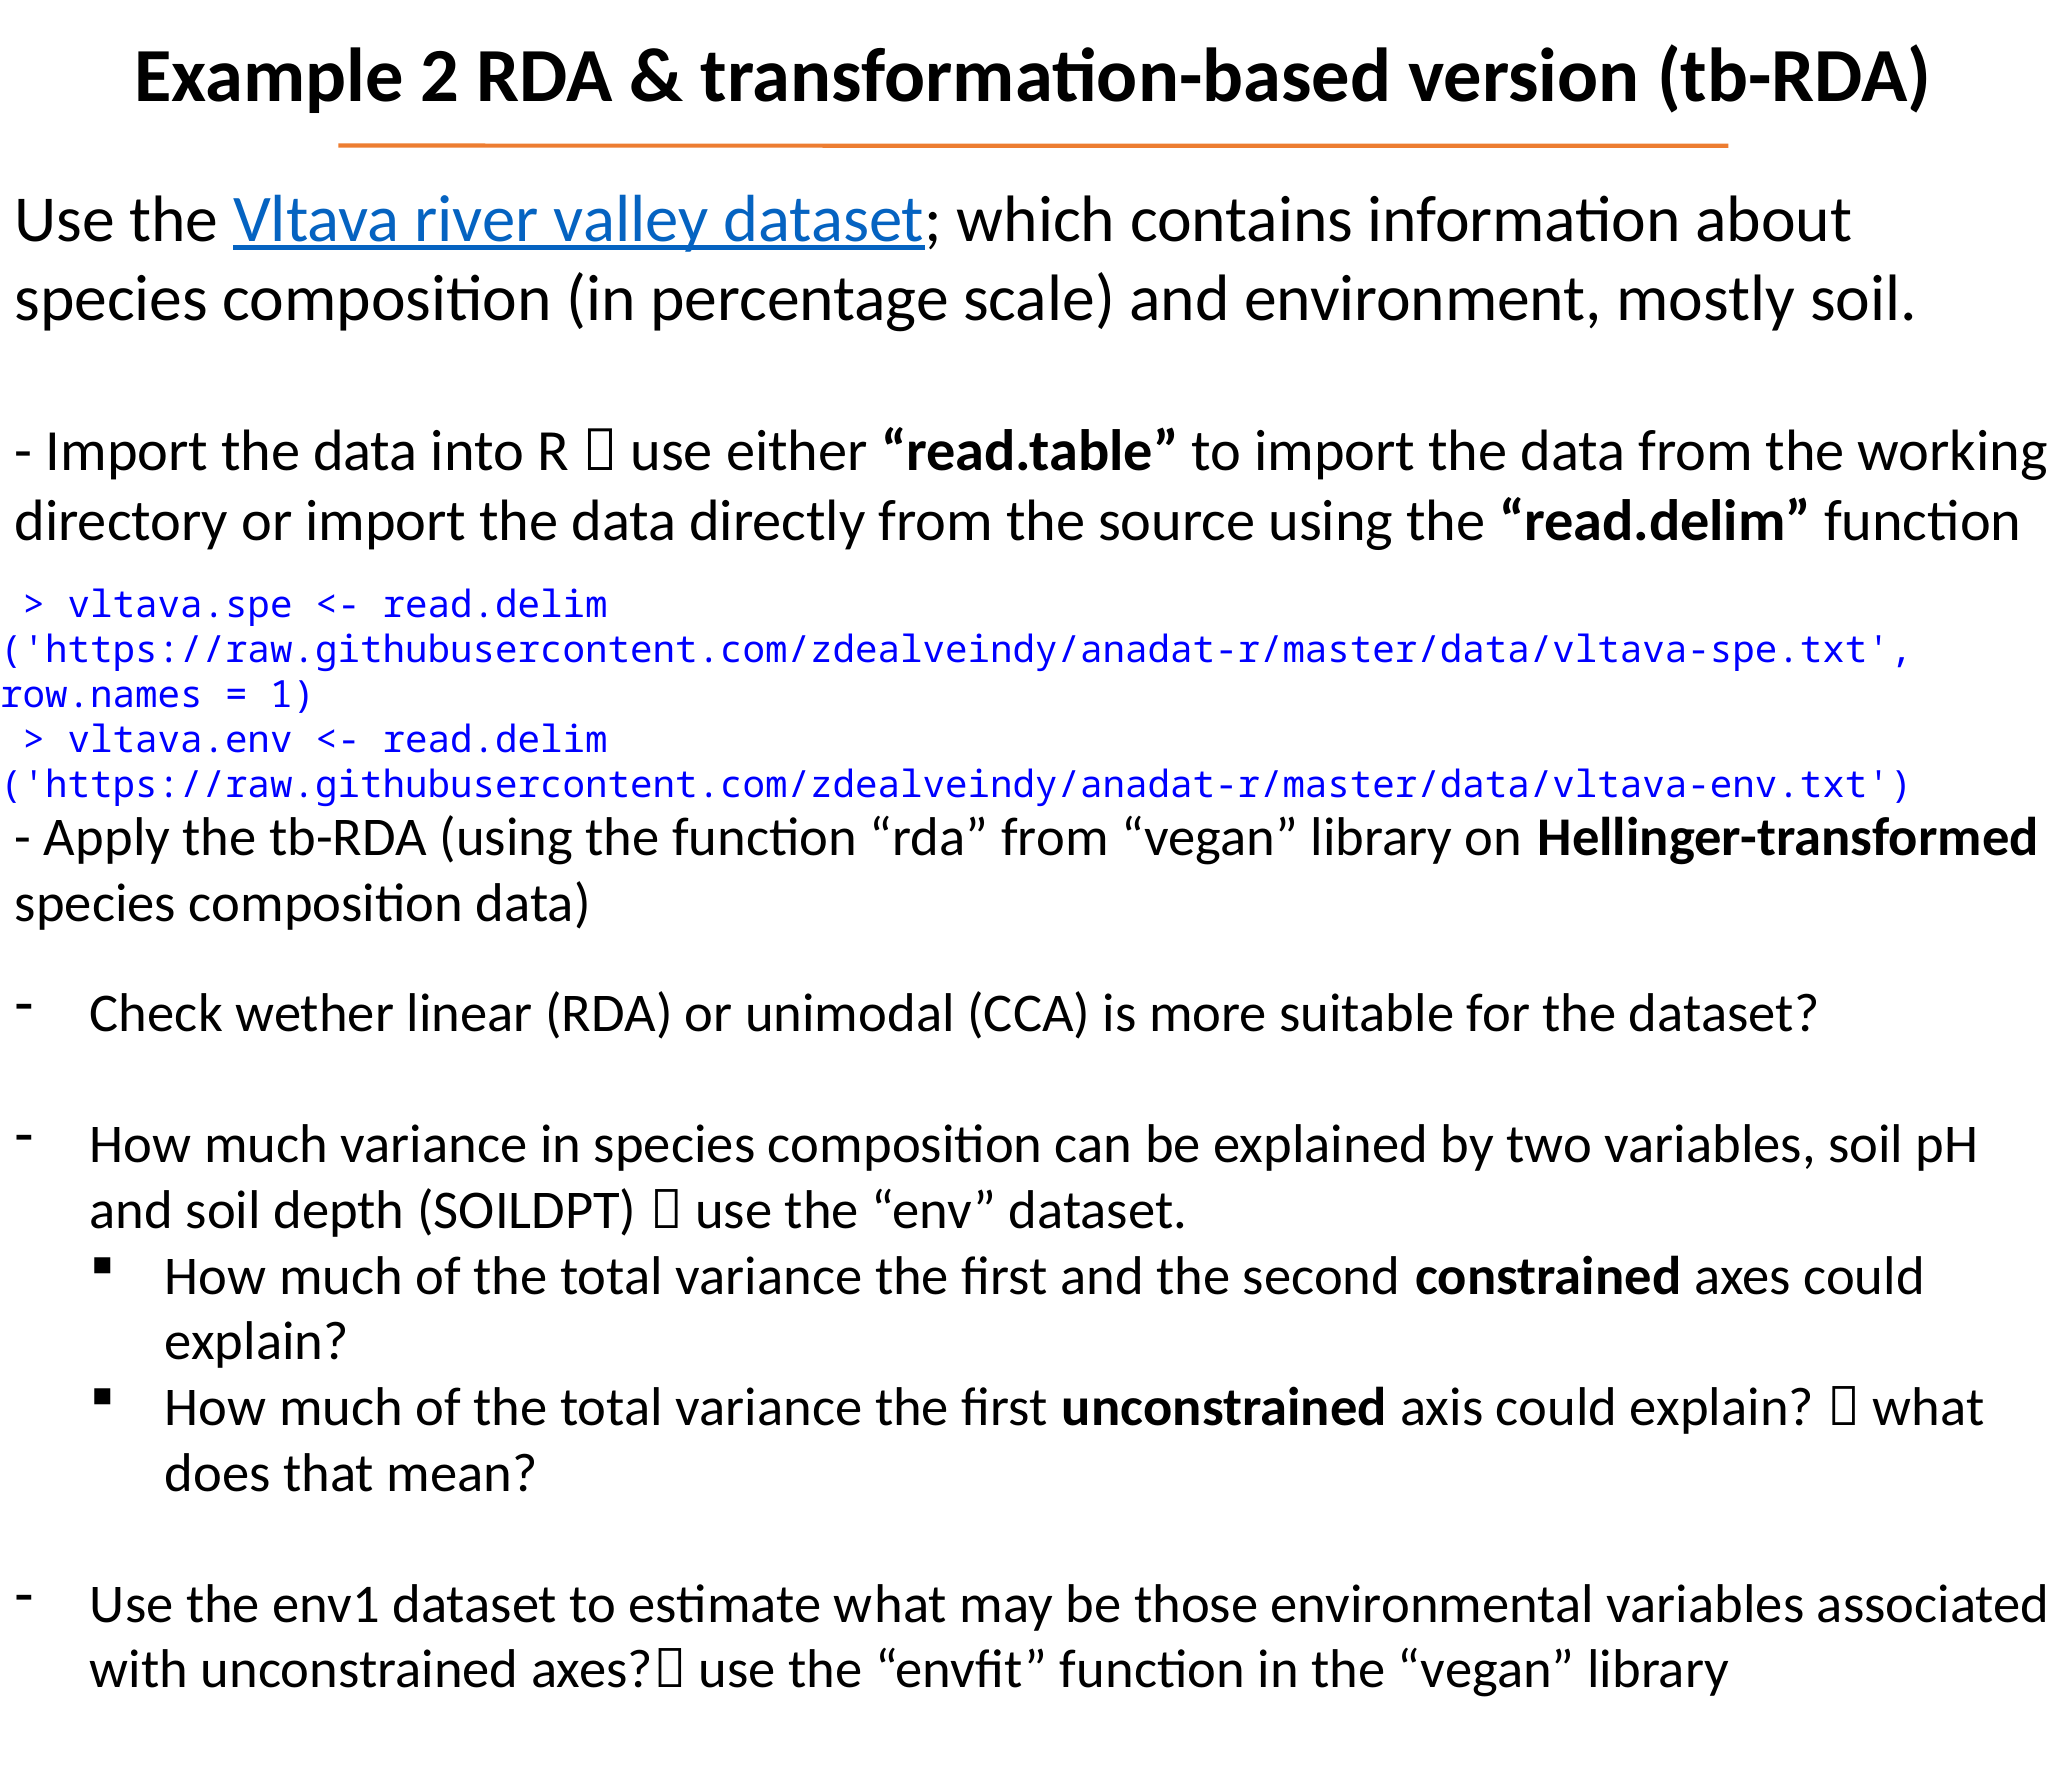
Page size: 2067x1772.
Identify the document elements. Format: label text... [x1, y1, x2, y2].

text_box Example 2 RDA & transformation-based version (tb-RDA) [0, 18, 2067, 125]
text_box Use the Vltava river valley dataset; which contains information about species composition (in percentage scale) and environment, mostly soil. [0, 167, 2067, 341]
text_box - Import the data into R  use either “read.table” to import the data from the working directory or import the data directly from the source using the “read.delim” function [0, 404, 2067, 560]
text_box > vltava.spe <- read.delim ('https://raw.githubusercontent.com/zdealveindy/anadat-r/master/data/vltava-spe.txt', row.names = 1) > vltava.env <- read.delim ('https://raw.githubusercontent.com/zdealveindy/anadat-r/master/data/vltava-env.txt') [0, 580, 2067, 805]
text_box - Apply the tb-RDA (using the function “rda” from “vegan” library on Hellinger-transformed species composition data) [0, 805, 2067, 940]
text_box Check wether linear (RDA) or unimodal (CCA) is more suitable for the dataset? How much variance in species composition can be explained by two variables, soil pH and soil depth (SOILDPT)  use the “env” dataset. How much of the total variance the first and the second constrained axes could explain? How much of the total variance the first unconstrained axis could explain?  what does that mean? Use the env1 dataset to estimate what may be those environmental variables associated with unconstrained axes? use the “envfit” function in the “vegan” library [0, 969, 2067, 1706]
